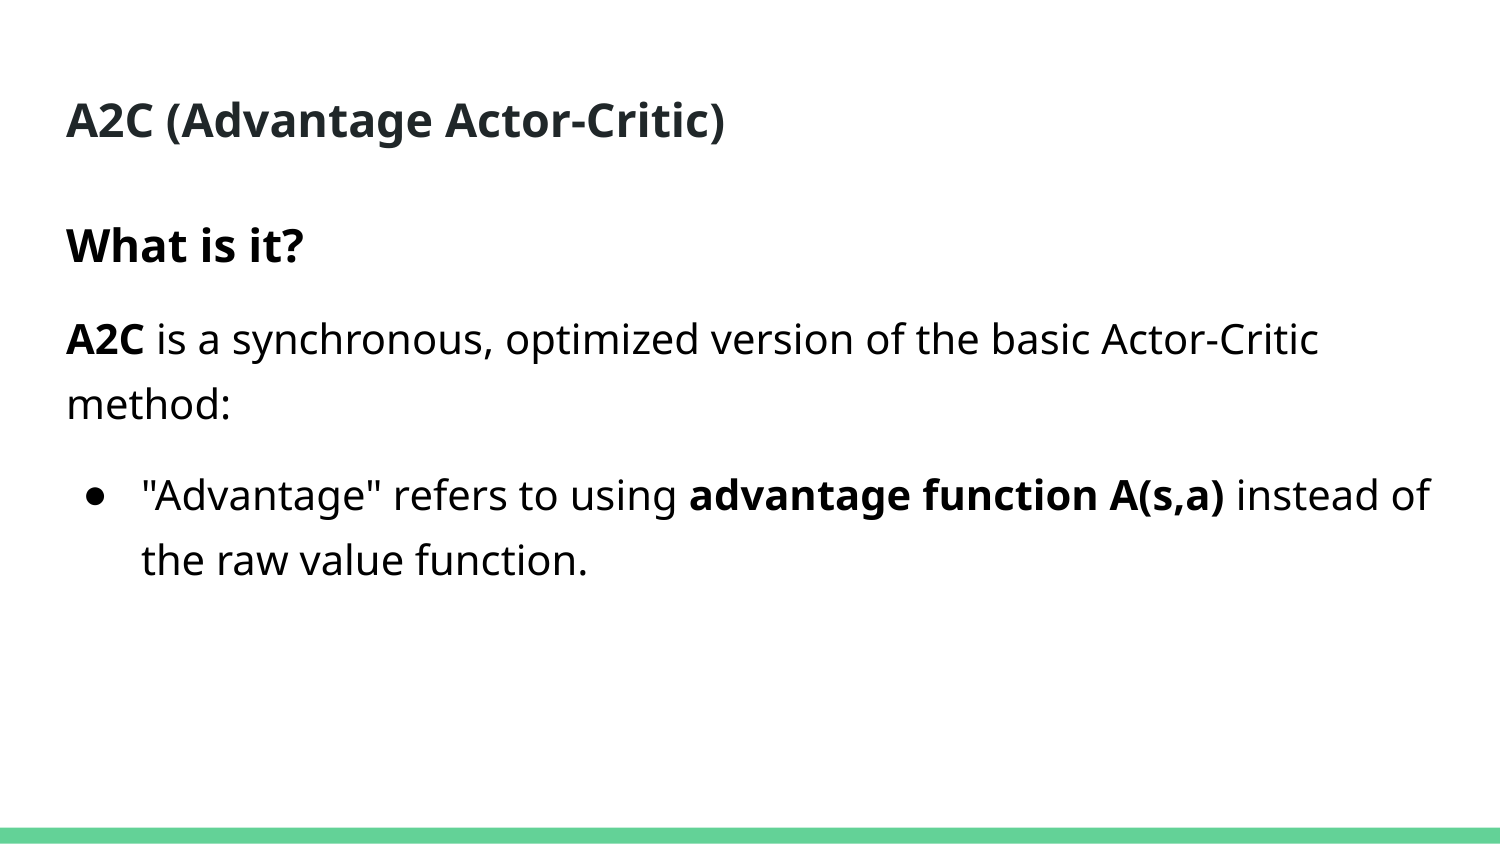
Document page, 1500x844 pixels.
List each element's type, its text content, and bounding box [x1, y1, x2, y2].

list What is it? A2C is a synchronous, optimized version of the basic Actor-Critic method: "Advantage" refers to using advantage function A(s,a) instead of the raw value function. [51, 189, 1449, 750]
title A2C (Advantage Actor-Critic) [51, 72, 1449, 167]
